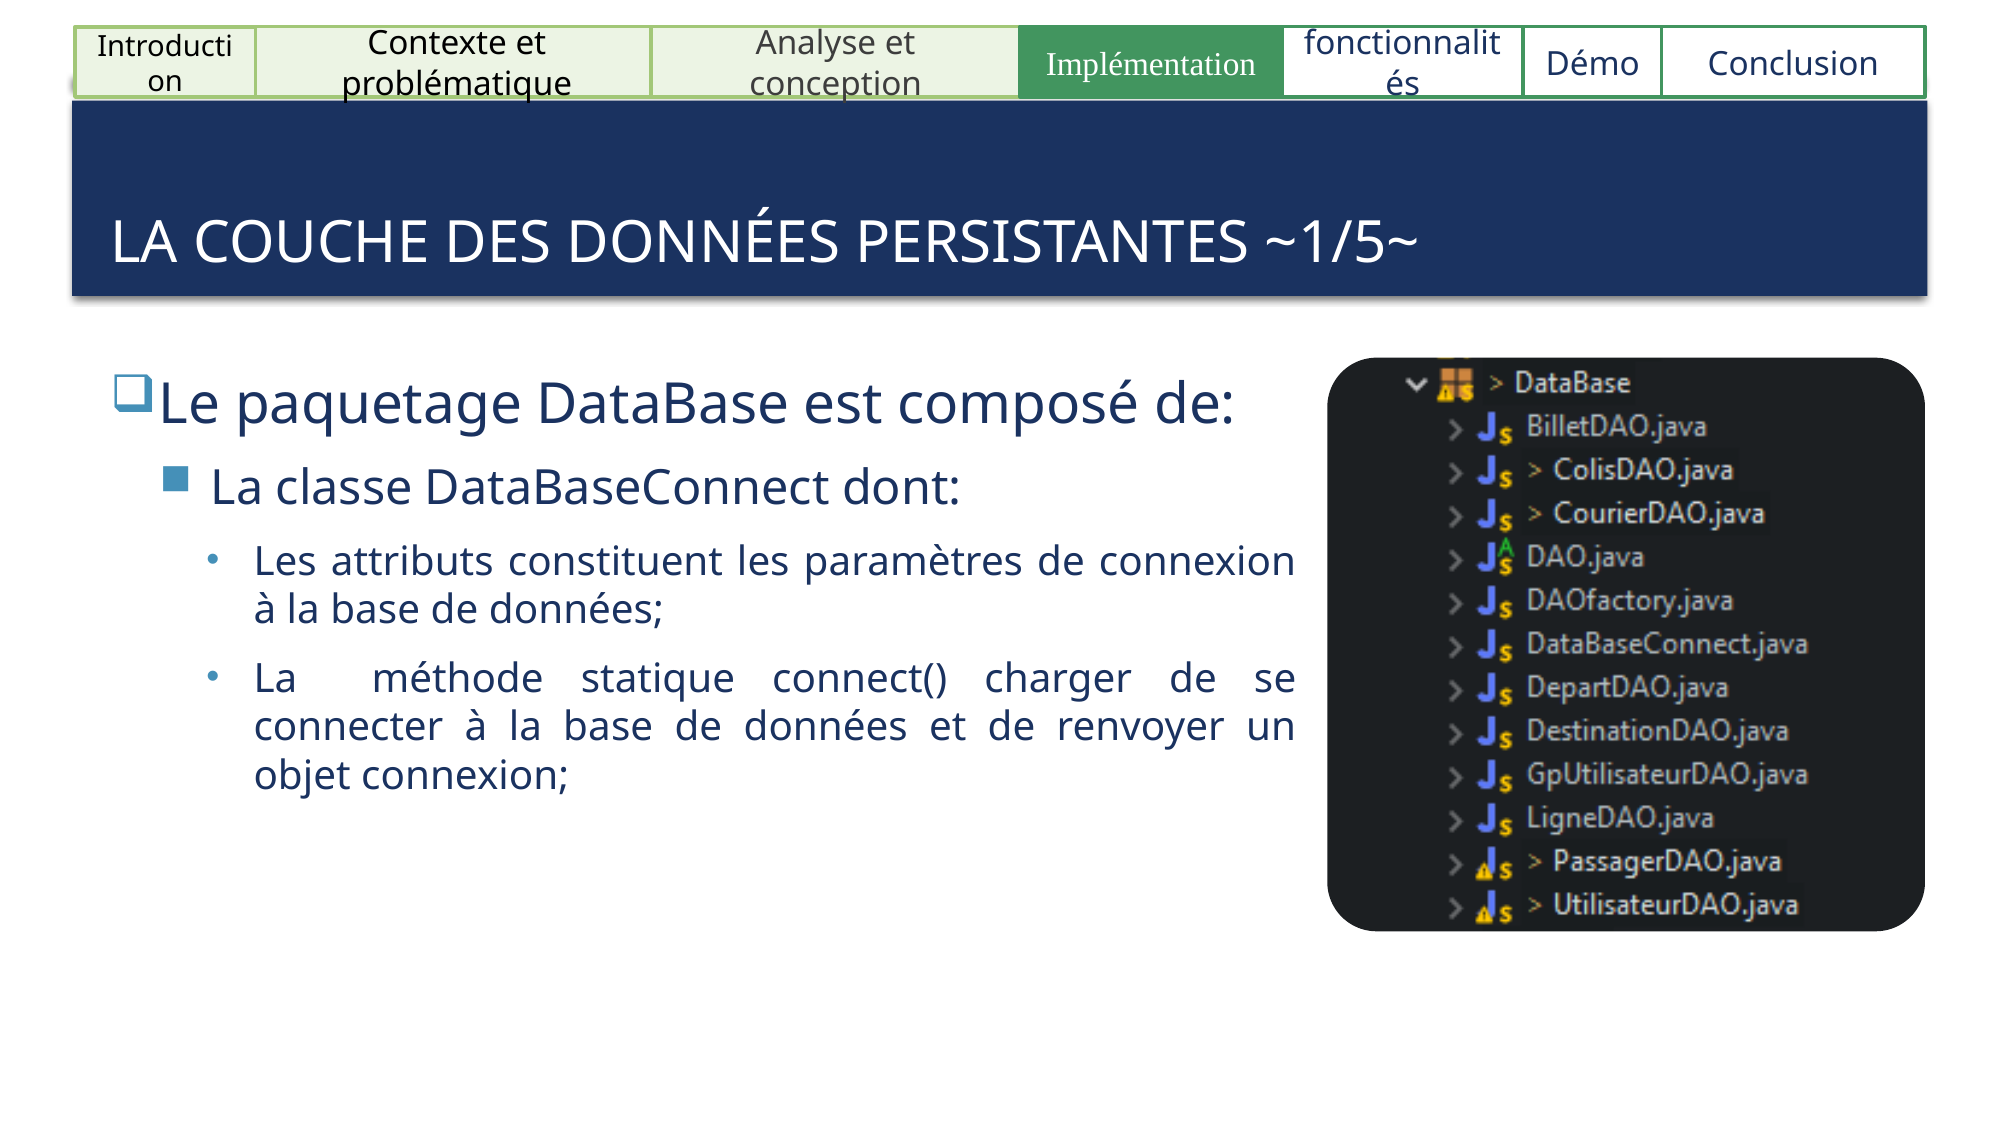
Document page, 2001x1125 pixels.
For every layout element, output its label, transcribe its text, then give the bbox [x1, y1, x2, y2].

text_box Implémentation [1018, 25, 1280, 99]
text_box Conclusion [1660, 25, 1927, 99]
text_box fonctionnalités [1280, 25, 1522, 99]
picture [1326, 357, 1926, 932]
text_box Démo [1522, 25, 1660, 99]
list Le paquetage DataBase est composé de: La classe DataBaseConnect dont: Les attributs constituent les paramètres de connexion à la base de données; La méthode statique connect() charger de se connecter à la base de données et de renvoyer un objet connexion; [95, 357, 1313, 807]
text_box Analyse et conception [649, 25, 1018, 99]
text_box Contexte et problématique [254, 25, 649, 99]
title La couche des données persistantes ~1/5~ [95, 115, 1905, 282]
text_box Introduction [73, 25, 254, 99]
